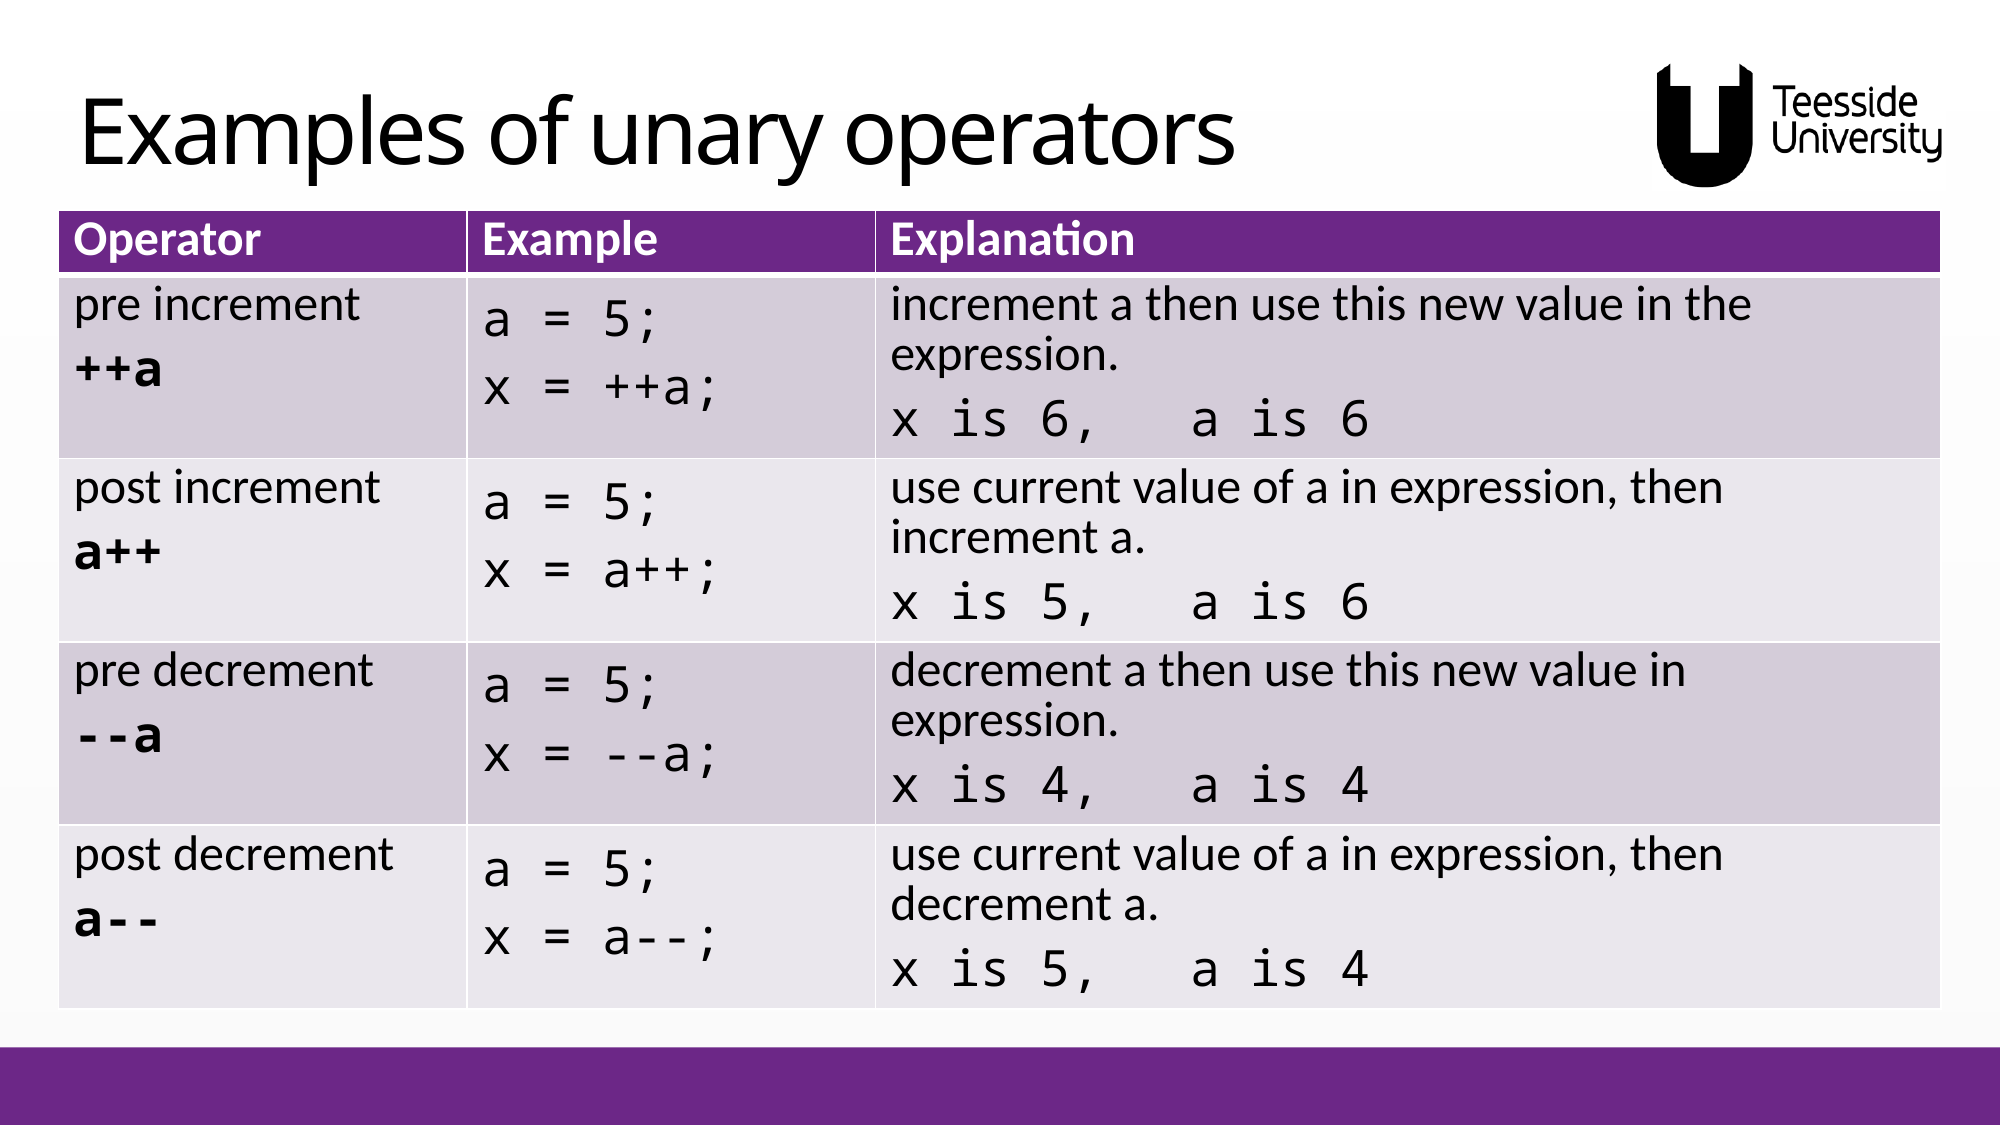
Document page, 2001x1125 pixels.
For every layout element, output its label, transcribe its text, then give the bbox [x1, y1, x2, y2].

table_cell a = 5; x = a--; [468, 826, 875, 1008]
title Examples of unary operators [62, 59, 1623, 191]
table_cell a = 5; x = a++; [468, 459, 875, 641]
table_header Explanation [876, 211, 1940, 272]
table_cell decrement a then use this new value in expression. x is 4, a is 4 [876, 643, 1940, 824]
table_cell a = 5; x = --a; [468, 643, 875, 824]
table_cell pre decrement --a [59, 643, 466, 824]
table_cell use current value of a in expression, then decrement a. x is 5, a is 4 [876, 826, 1940, 1008]
table_cell use current value of a in expression, then increment a. x is 5, a is 6 [876, 459, 1940, 641]
table_cell post decrement a-- [59, 826, 466, 1008]
table_cell pre increment ++a [59, 278, 466, 458]
table_cell a = 5; x = ++a; [468, 278, 875, 458]
table_cell post increment a++ [59, 459, 466, 641]
table_header Example [468, 211, 875, 272]
picture [1652, 59, 1946, 191]
table_header Operator [59, 211, 466, 272]
table_cell increment a then use this new value in the expression. x is 6, a is 6 [876, 278, 1940, 458]
